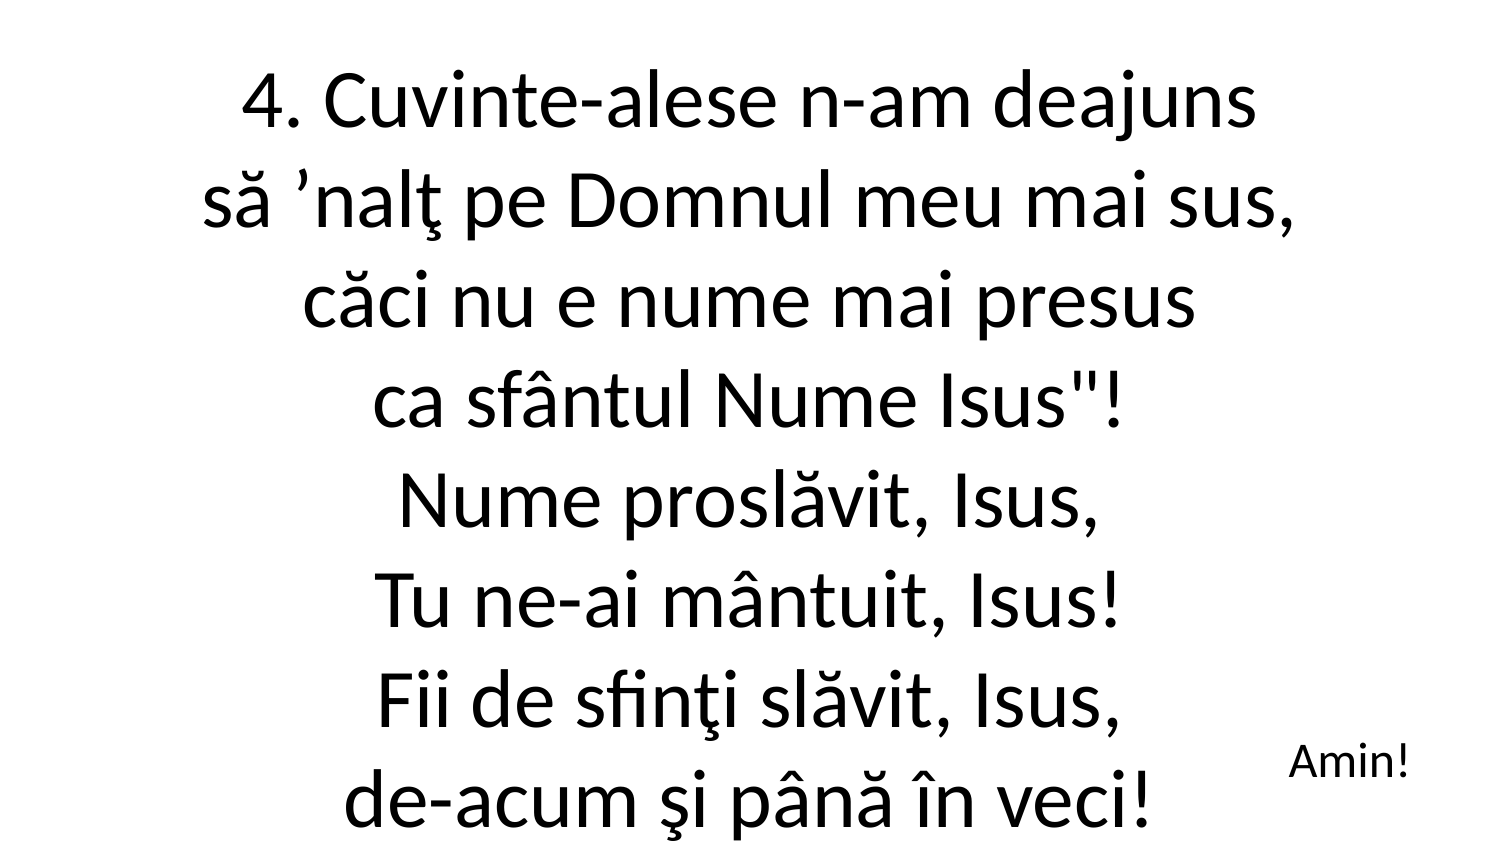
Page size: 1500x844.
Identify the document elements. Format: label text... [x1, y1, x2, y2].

text_box 4. Cuvinte-alese n-am de­ajuns să ʼnalţ pe Domnul meu mai sus, căci nu e nume mai presus ca sfântul Nume Isus"! Nume proslăvit, Isus, Tu ne-ai mântuit, Isus! Fii de sfinţi slăvit, Isus, de-acum şi până în veci! [186, 0, 1314, 844]
text_box Amin! [1273, 674, 1427, 795]
